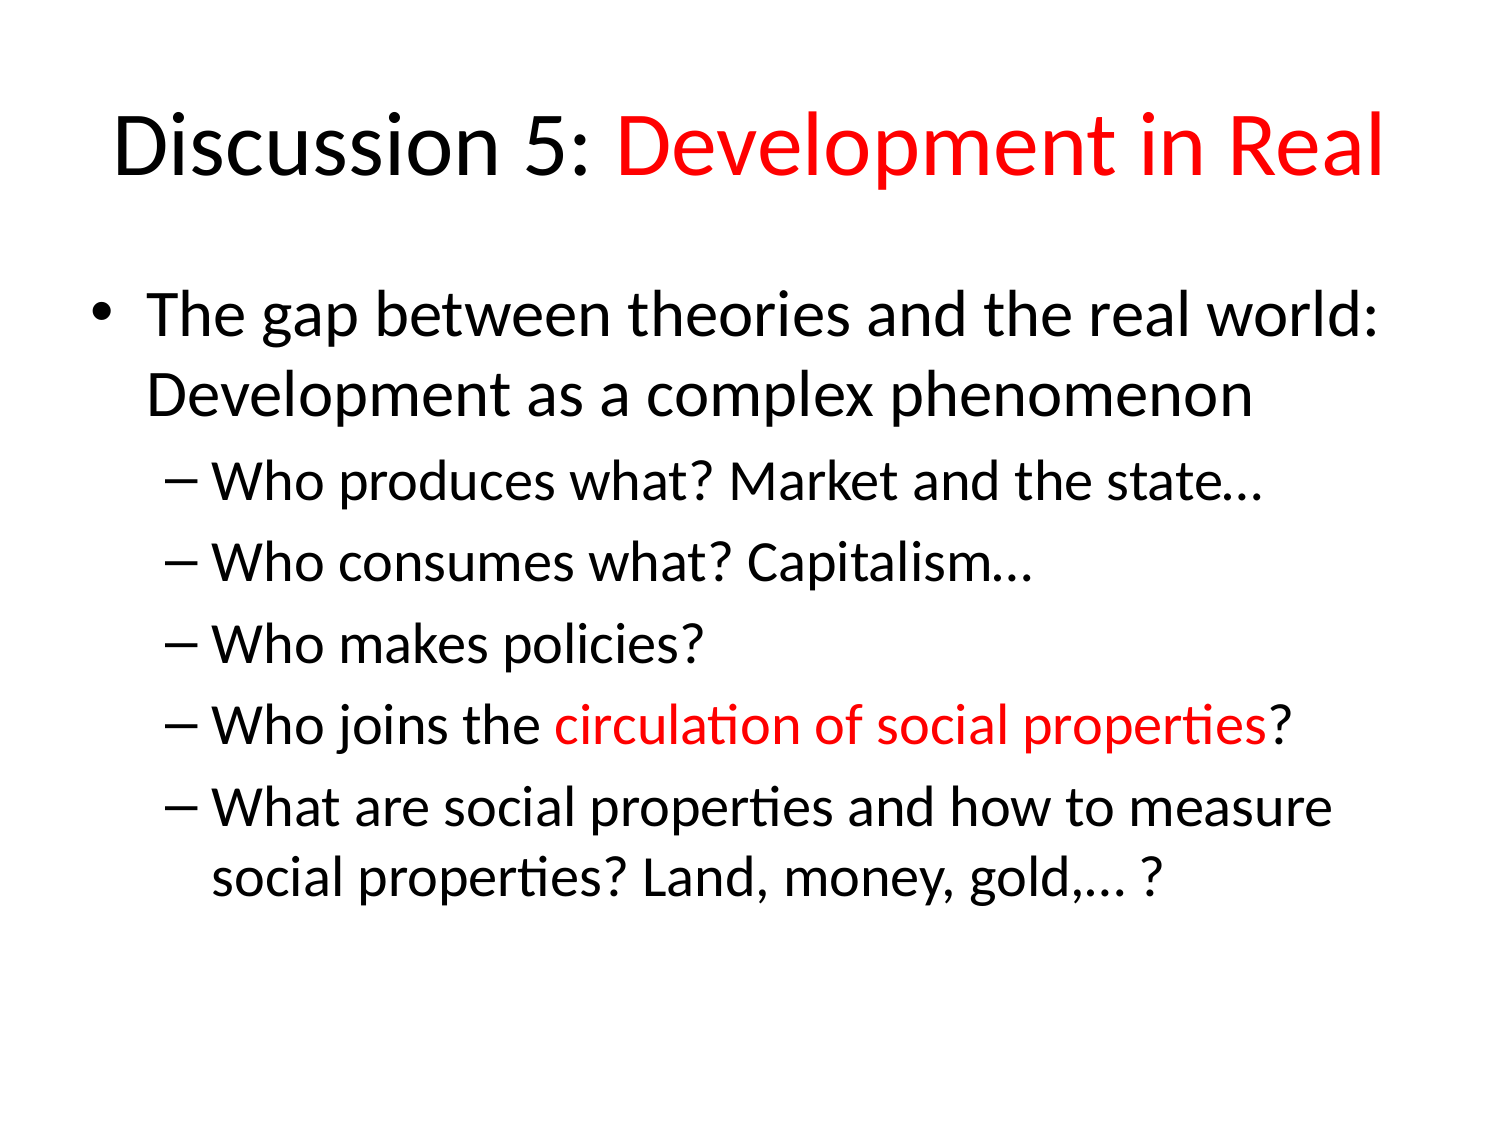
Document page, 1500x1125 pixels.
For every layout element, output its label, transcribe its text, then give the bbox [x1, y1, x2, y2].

title Discussion 5: Development in Real [0, 45, 1500, 233]
list The gap between theories and the real world: Development as a complex phenomenon Who produces what? Market and the state… Who consumes what? Capitalism… Who makes policies? Who joins the circulation of social properties? What are social properties and how to measure social properties? Land, money, gold,… ? [75, 262, 1425, 1125]
